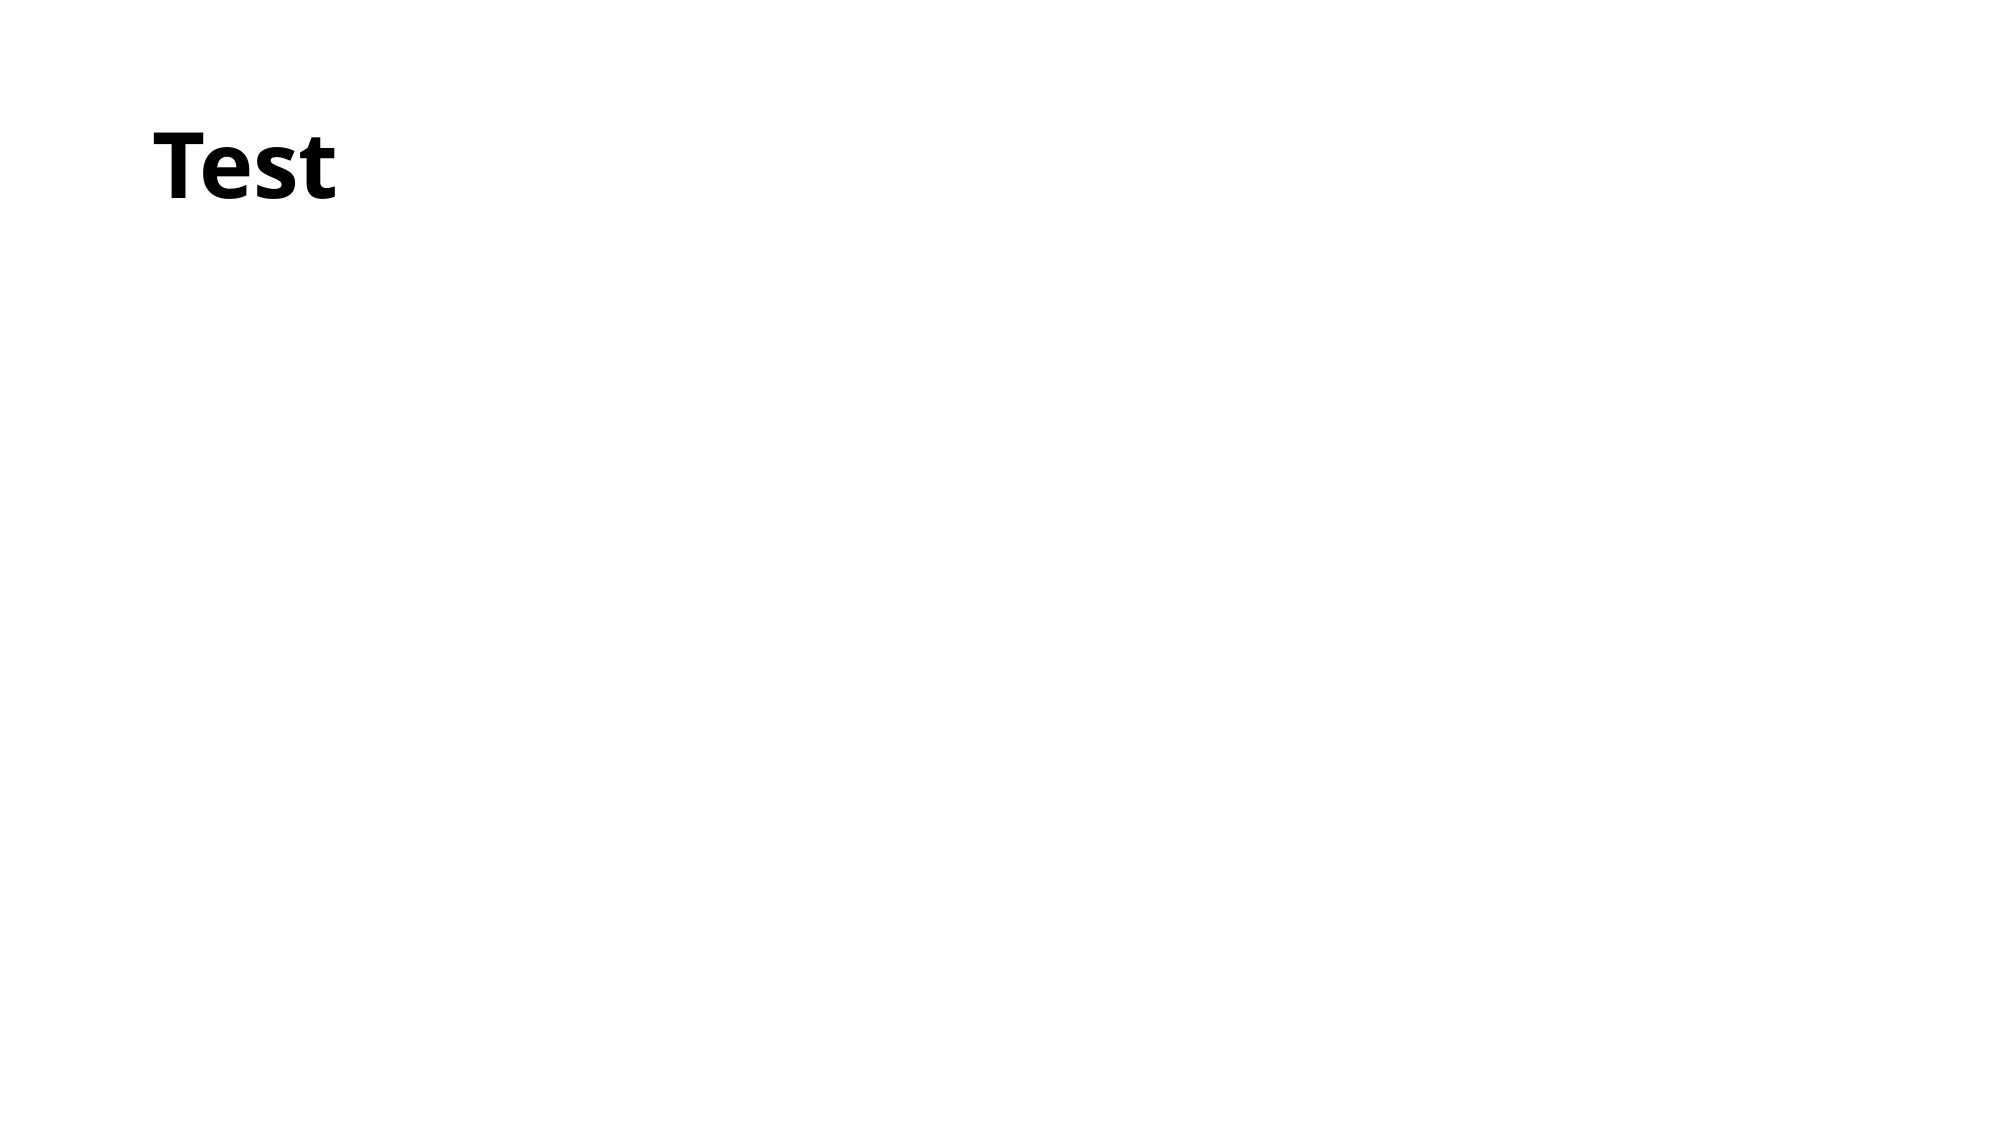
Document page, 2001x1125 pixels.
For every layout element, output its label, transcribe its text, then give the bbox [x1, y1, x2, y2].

title Test [137, 59, 1863, 278]
